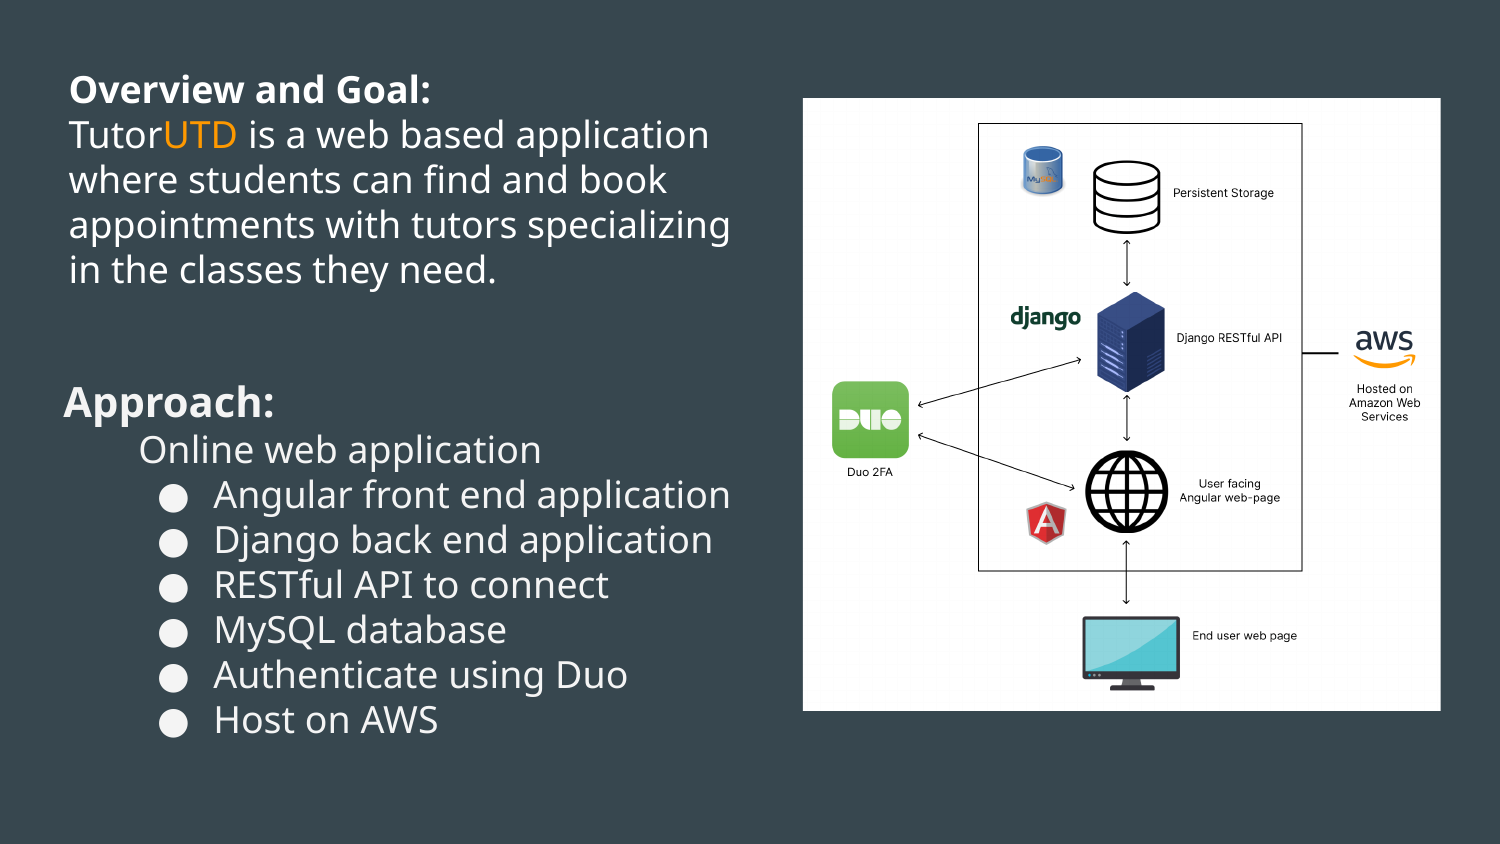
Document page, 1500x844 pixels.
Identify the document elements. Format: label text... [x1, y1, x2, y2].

text_box Approach: Online web application Angular front end application Django back end application RESTful API to connect MySQL database Authenticate using Duo Host on AWS [48, 361, 756, 734]
text_box Overview and Goal: TutorUTD is a web based application where students can find and book appointments with tutors specializing in the classes they need. [53, 50, 750, 362]
picture [802, 98, 1441, 711]
